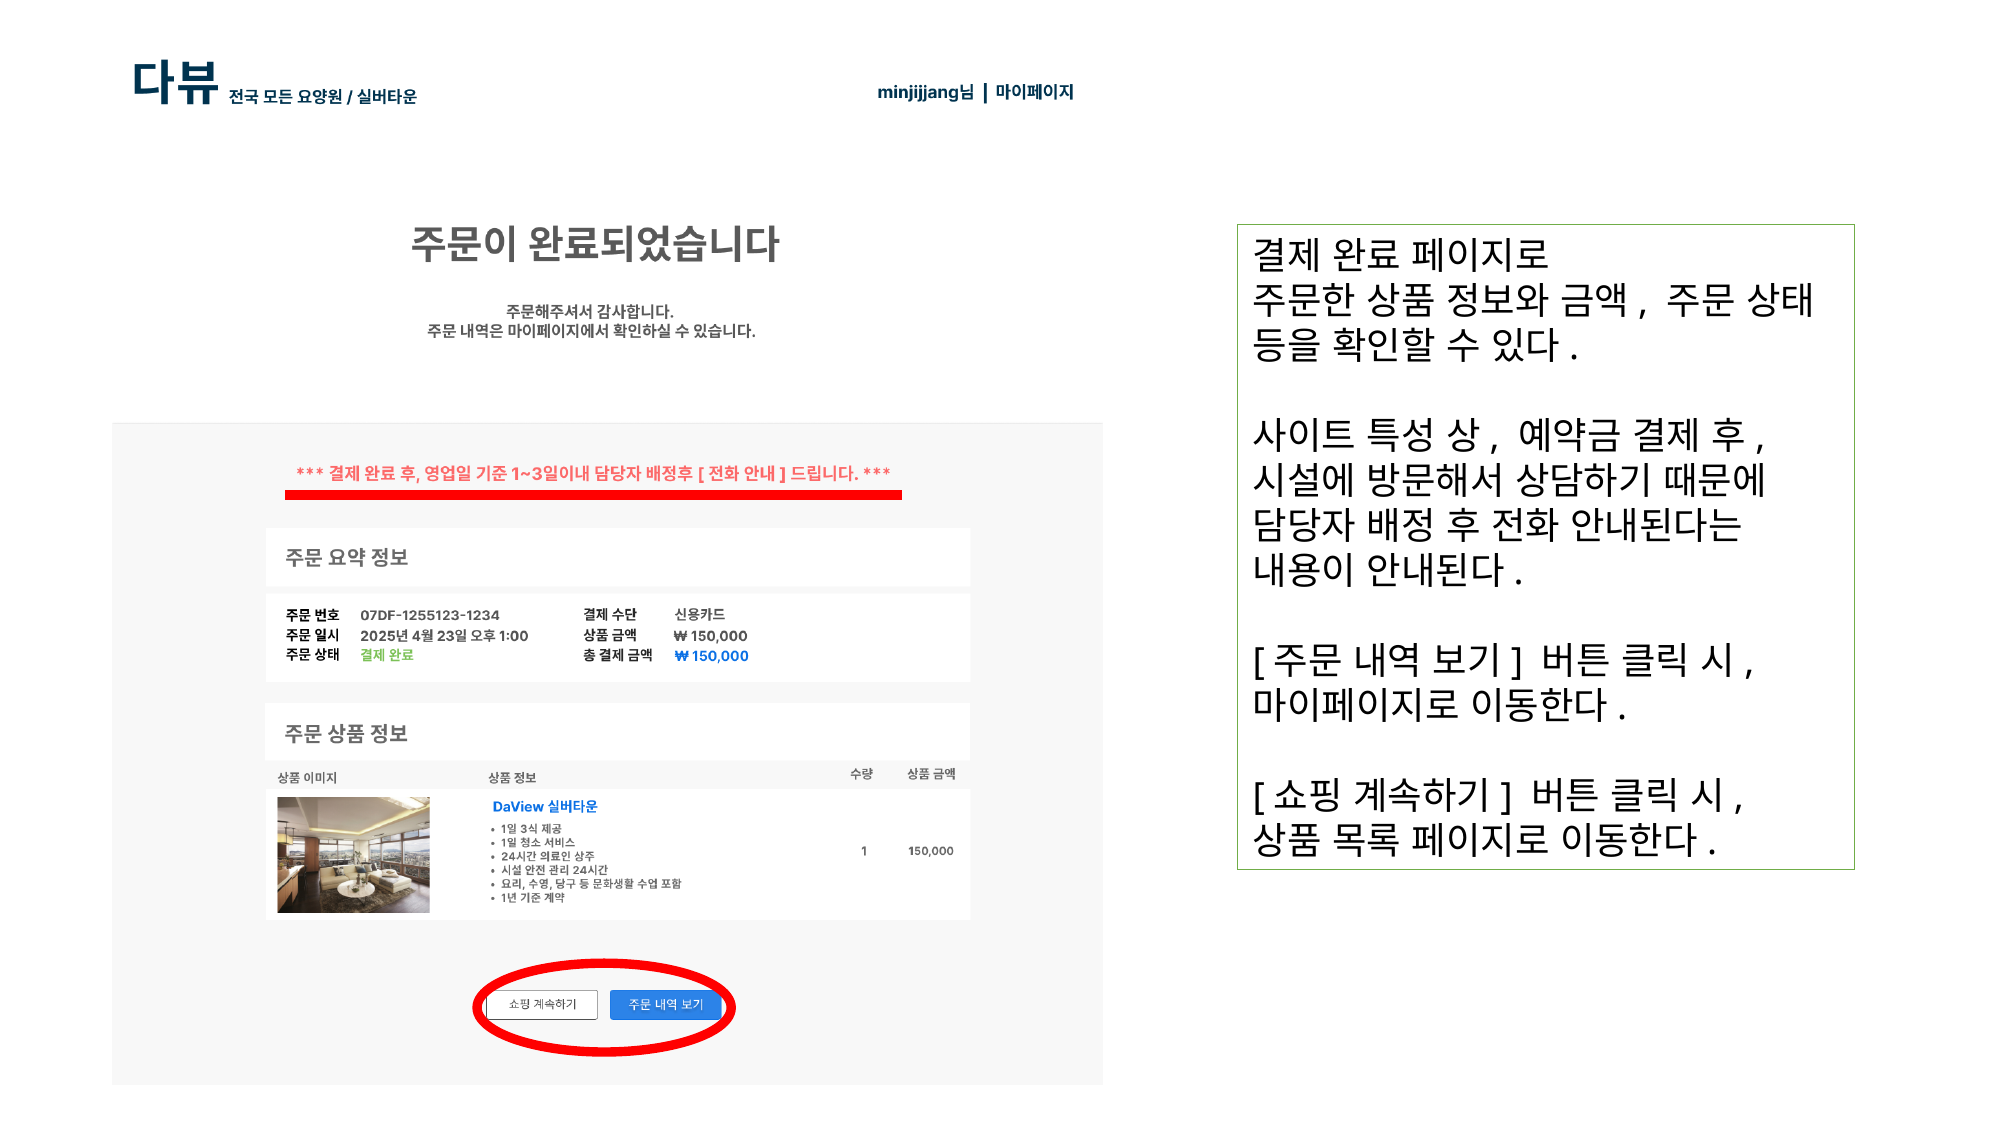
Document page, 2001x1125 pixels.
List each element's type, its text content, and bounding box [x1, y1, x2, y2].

text_box 결제 완료 페이지로 주문한 상품 정보와 금액, 주문 상태 등을 확인할 수 있다. 사이트 특성 상, 예약금 결제 후, 시설에 방문해서 상담하기 때문에 담당자 배정 후 전화 안내된다는 내용이 안내된다. [주문 내역 보기] 버튼 클릭 시, 마이페이지로 이동한다. [쇼핑 계속하기] 버튼 클릭 시, 상품 목록 페이지로 이동한다. [1237, 224, 1855, 870]
picture [112, 40, 1103, 1085]
